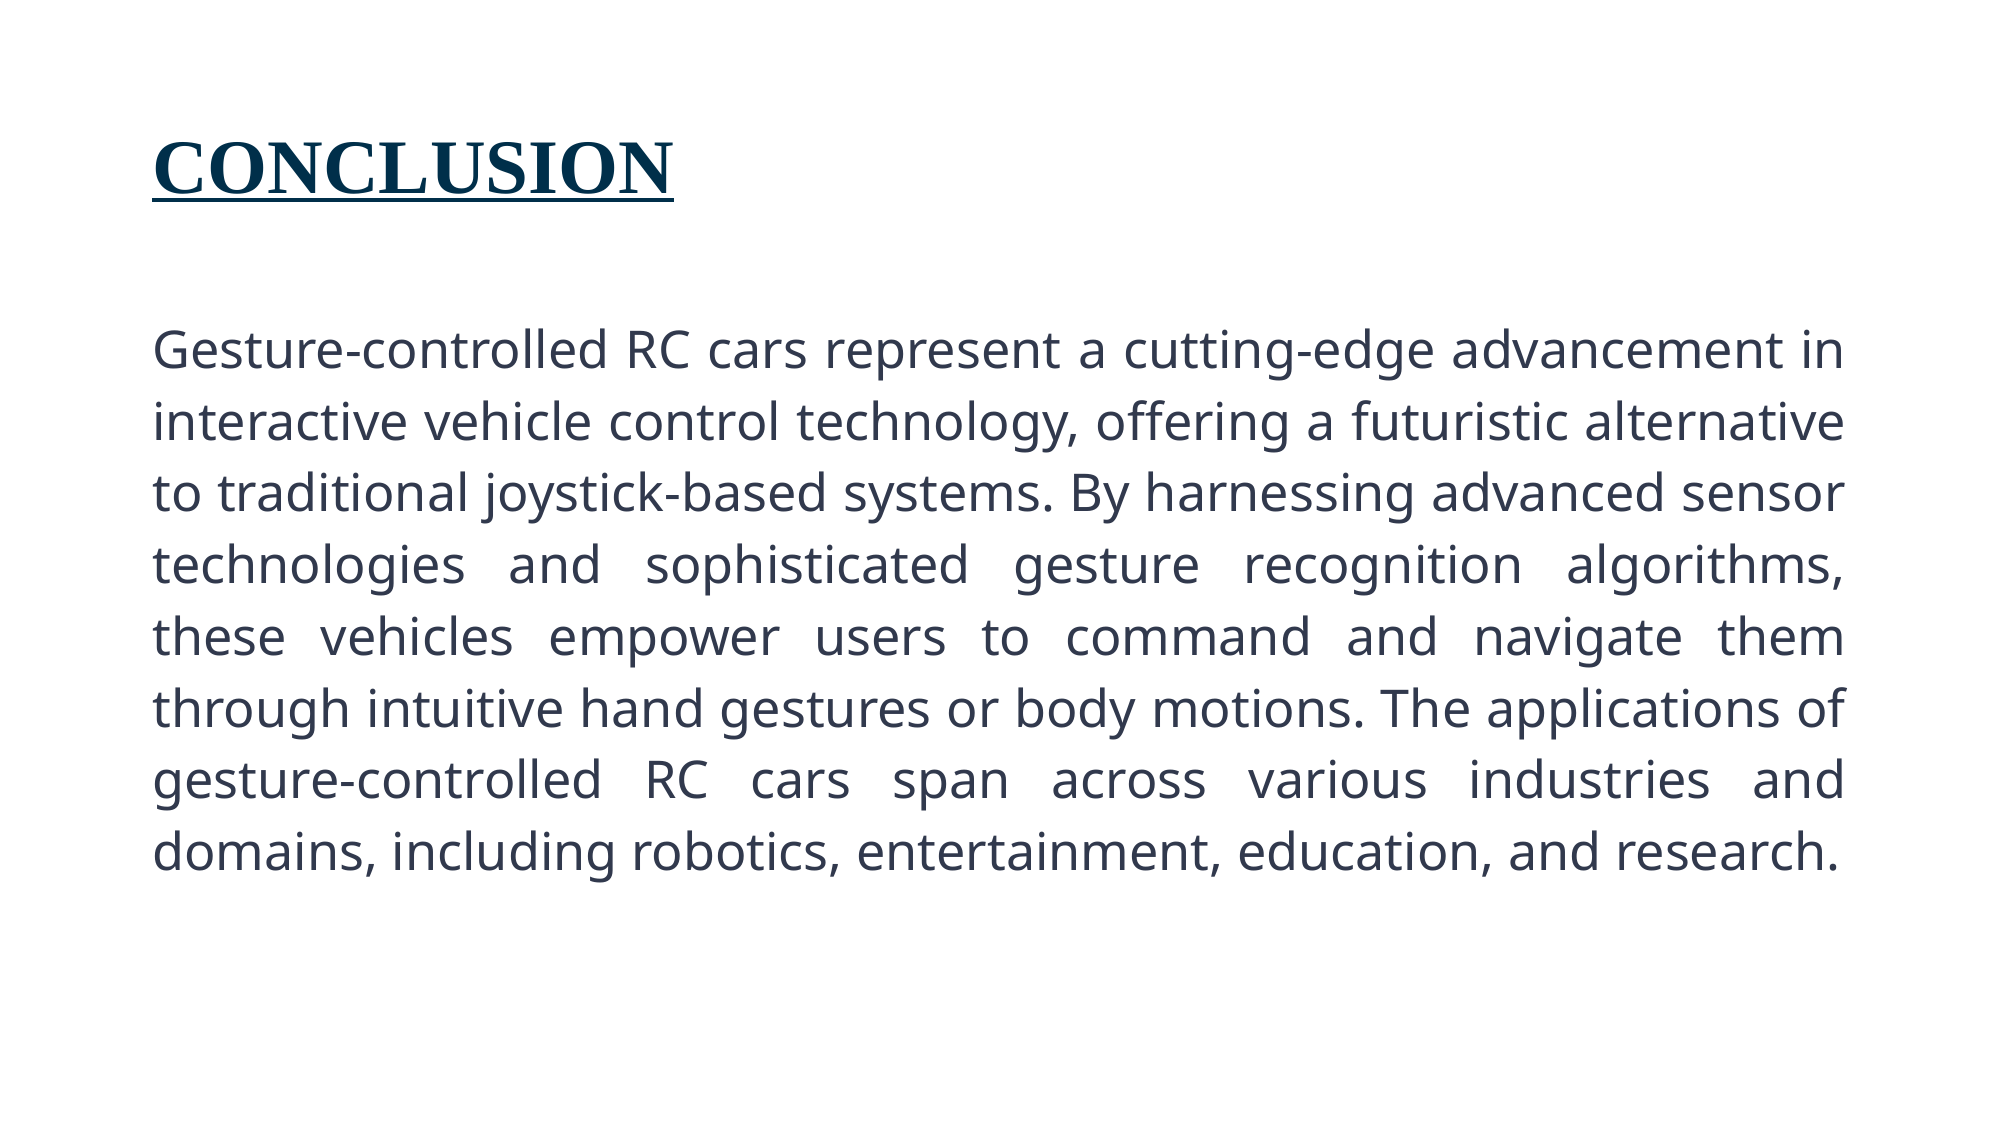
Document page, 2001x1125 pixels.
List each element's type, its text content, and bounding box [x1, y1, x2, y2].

title CONCLUSION [137, 59, 1863, 278]
list Gesture-controlled RC cars represent a cutting-edge advancement in interactive vehicle control technology, offering a futuristic alternative to traditional joystick-based systems. By harnessing advanced sensor technologies and sophisticated gesture recognition algorithms, these vehicles empower users to command and navigate them through intuitive hand gestures or body motions. The applications of gesture-controlled RC cars span across various industries and domains, including robotics, entertainment, education, and research. [137, 299, 1863, 1014]
